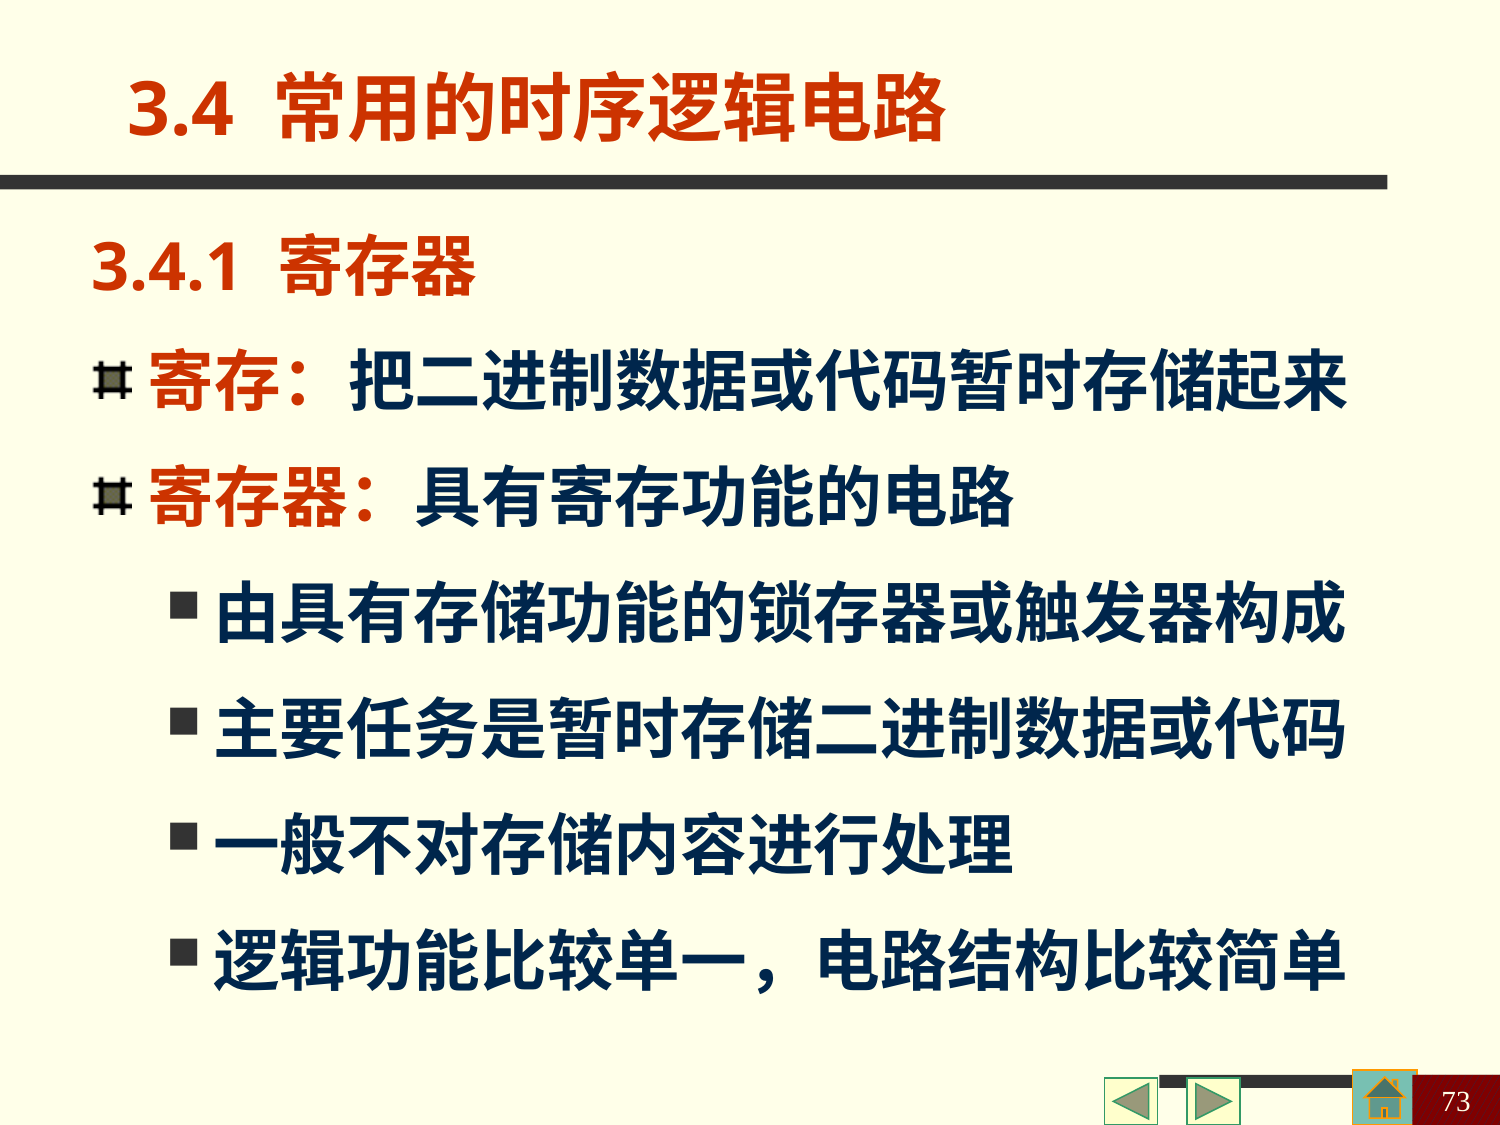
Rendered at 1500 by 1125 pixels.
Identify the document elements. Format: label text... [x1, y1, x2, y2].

picture [91, 475, 132, 515]
text_box 3.4.1 寄存器 寄存：把二进制数据或代码暂时存储起来 寄存器：具有寄存功能的电路 由具有存储功能的锁存器或触发器构成 主要任务是暂时存储二进制数据或代码 一般不对存储内容进行处理 逻辑功能比较单一，电路结构比较简单 [76, 199, 1447, 1047]
text_box 73 [1412, 1074, 1500, 1125]
title 3.4 常用的时序逻辑电路 [112, 54, 1338, 159]
picture [91, 359, 132, 399]
